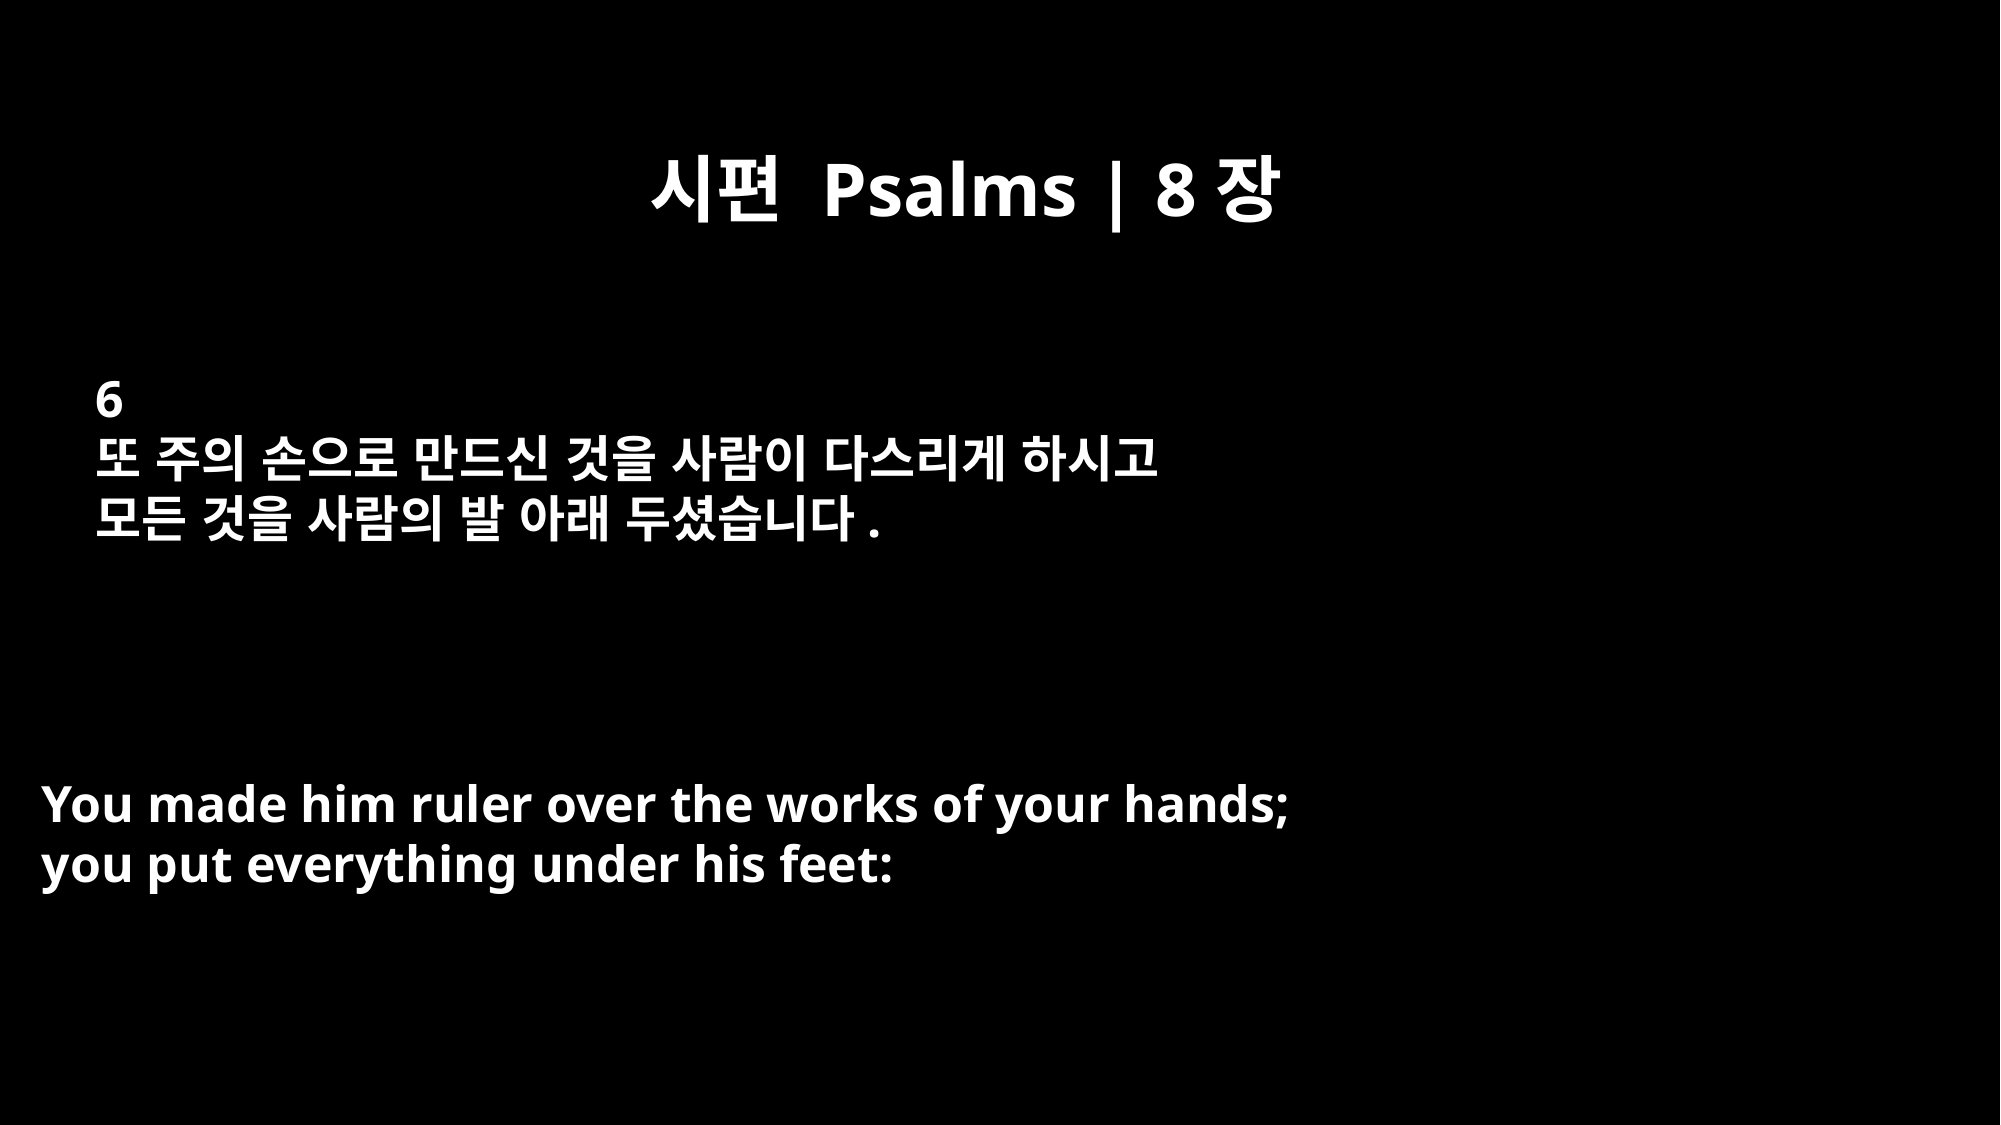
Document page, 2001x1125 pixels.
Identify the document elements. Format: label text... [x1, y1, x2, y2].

text_box 시편 Psalms | 8장 [634, 136, 1298, 239]
text_box You made him ruler over the works of your hands; you put everything under his feet: [26, 764, 1319, 900]
text_box 6 또 주의 손으로 만드신 것을 사람이 다스리게 하시고 모든 것을 사람의 발 아래 두셨습니다. [81, 359, 1189, 555]
